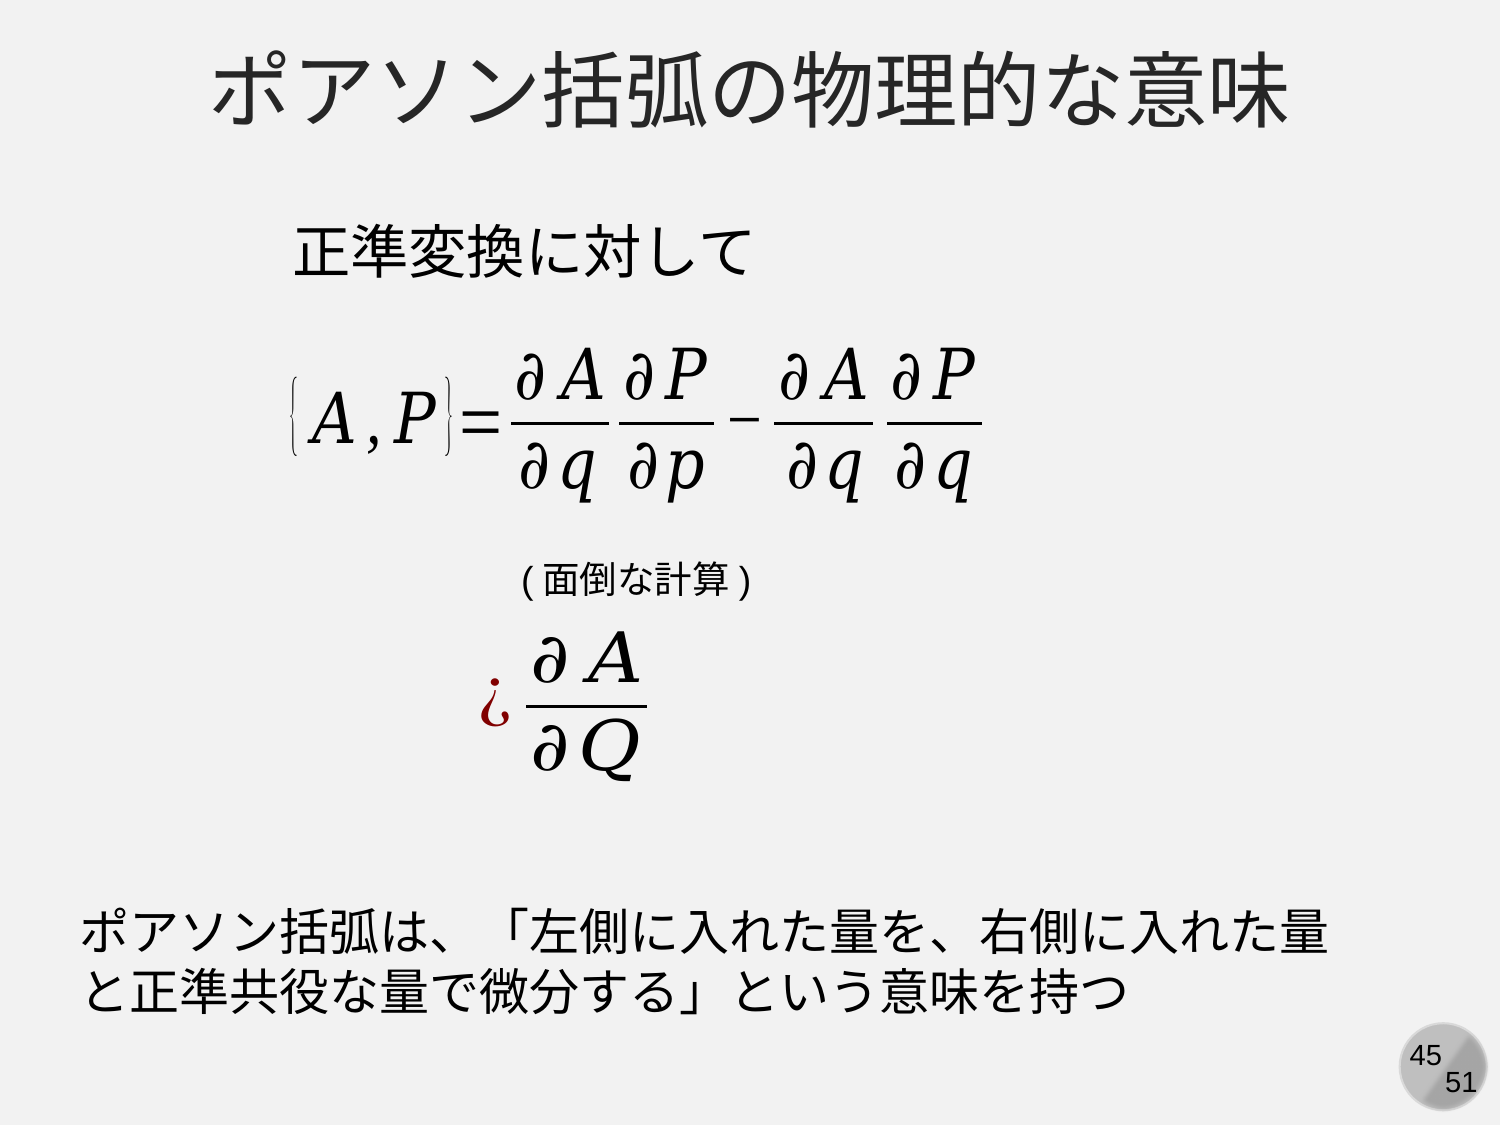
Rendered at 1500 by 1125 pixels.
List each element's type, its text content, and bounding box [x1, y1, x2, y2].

text_box ポアソン括弧は、「左側に入れた量を、右側に入れた量と正準共役な量で微分する」という意味を持つ [64, 893, 1365, 1028]
text_box (面倒な計算) [506, 549, 767, 609]
list ポアソン括弧の物理的な意味 [0, 31, 1500, 155]
